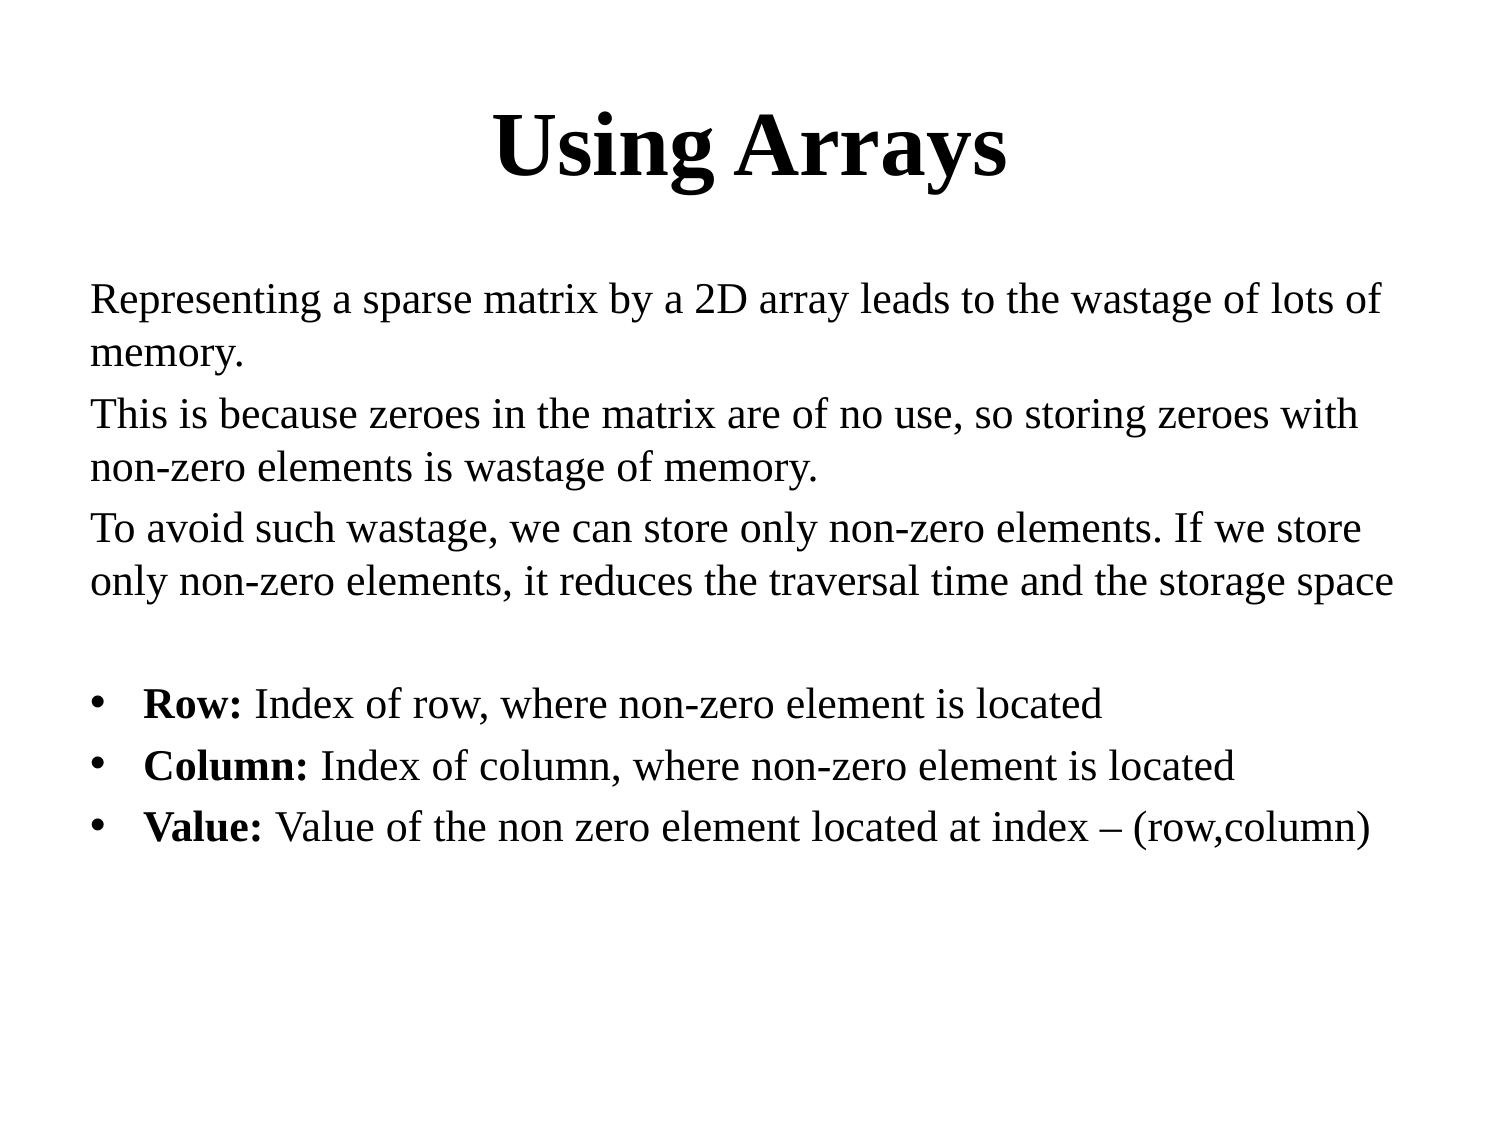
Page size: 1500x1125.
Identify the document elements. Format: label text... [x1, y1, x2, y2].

title Using Arrays [75, 45, 1425, 233]
list Representing a sparse matrix by a 2D array leads to the wastage of lots of memory. This is because zeroes in the matrix are of no use, so storing zeroes with non-zero elements is wastage of memory. To avoid such wastage, we can store only non-zero elements. If we store only non-zero elements, it reduces the traversal time and the storage space Row: Index of row, where non-zero element is located Column: Index of column, where non-zero element is located Value: Value of the non zero element located at index – (row,column) [75, 262, 1425, 1005]
